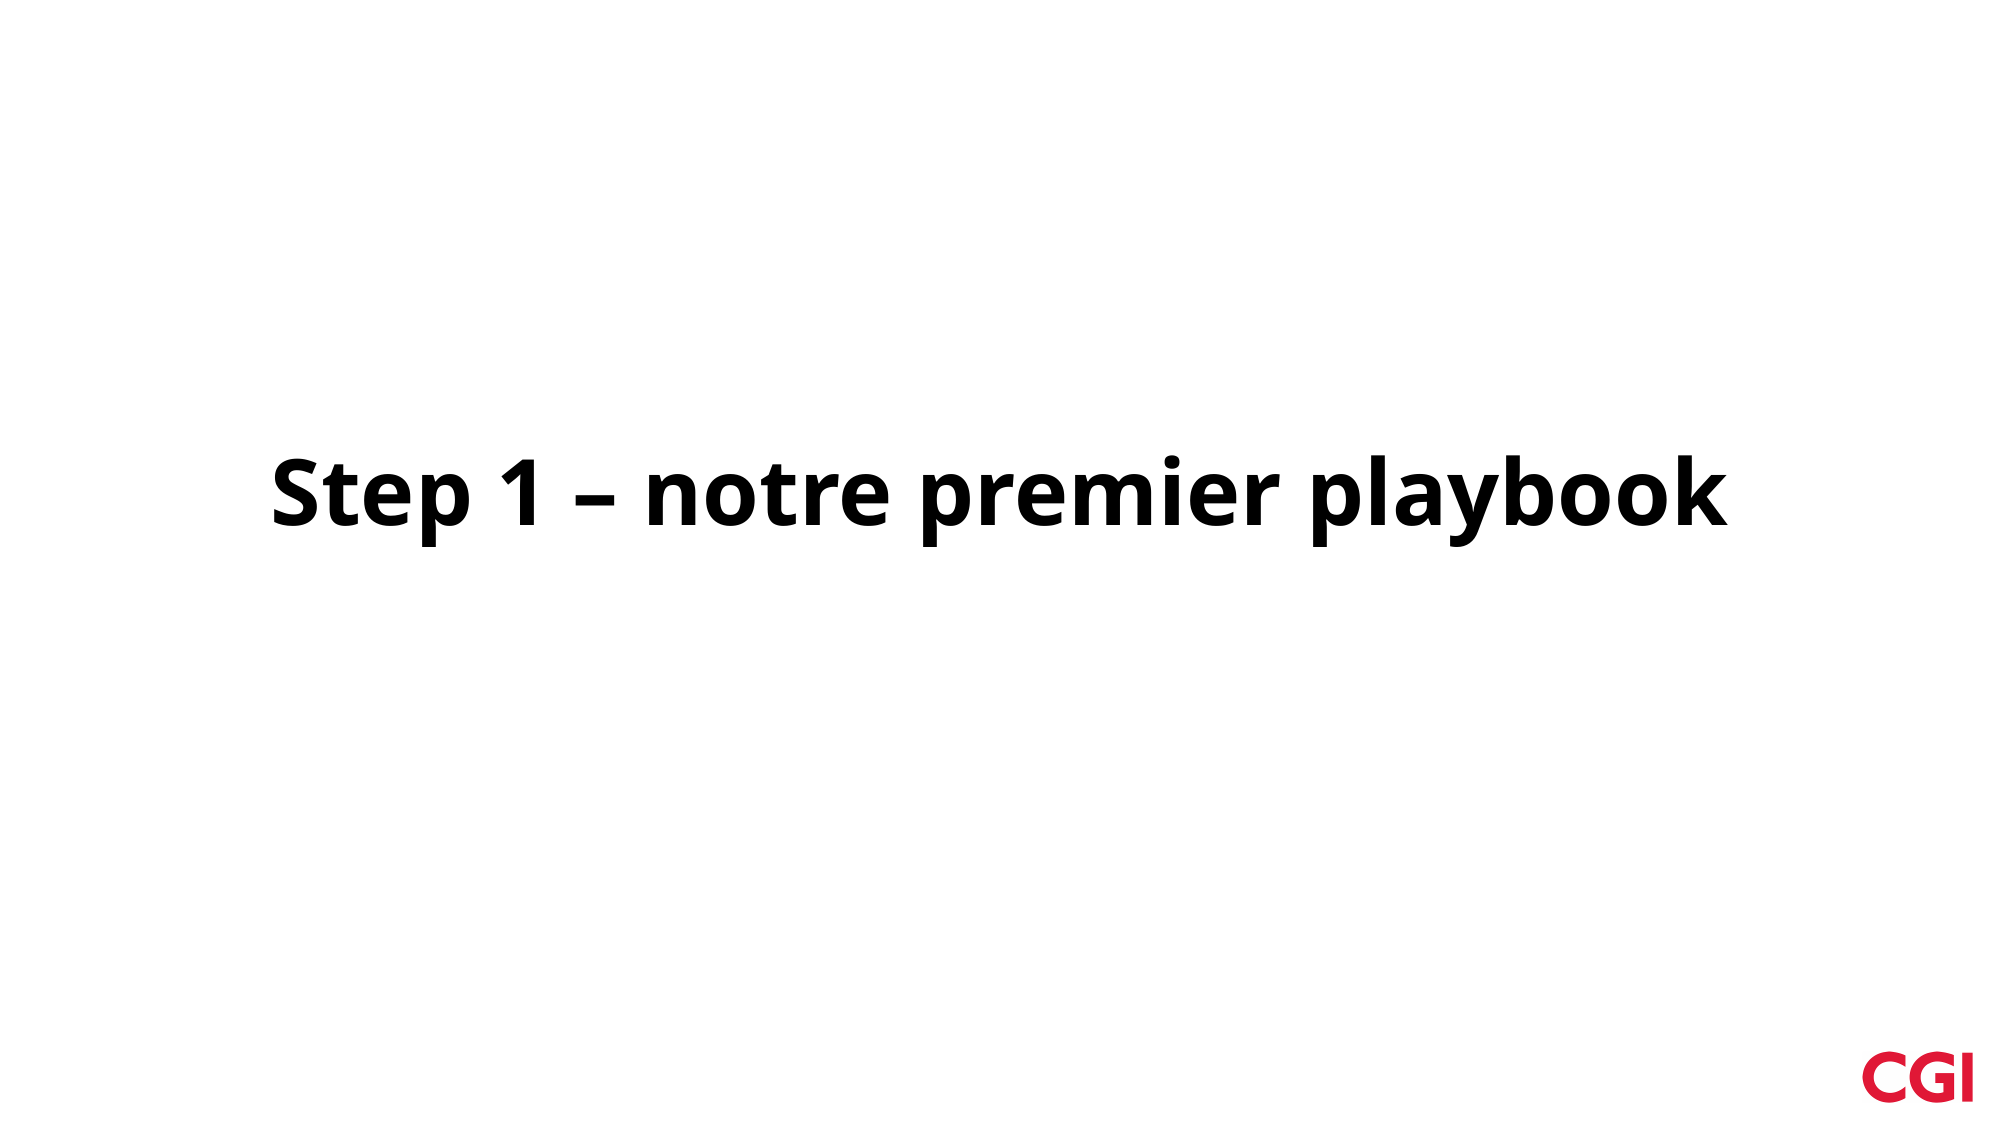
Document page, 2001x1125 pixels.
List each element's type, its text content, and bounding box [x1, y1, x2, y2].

title Step 1 – notre premier playbook [137, 387, 1863, 605]
picture [1862, 1051, 1973, 1103]
